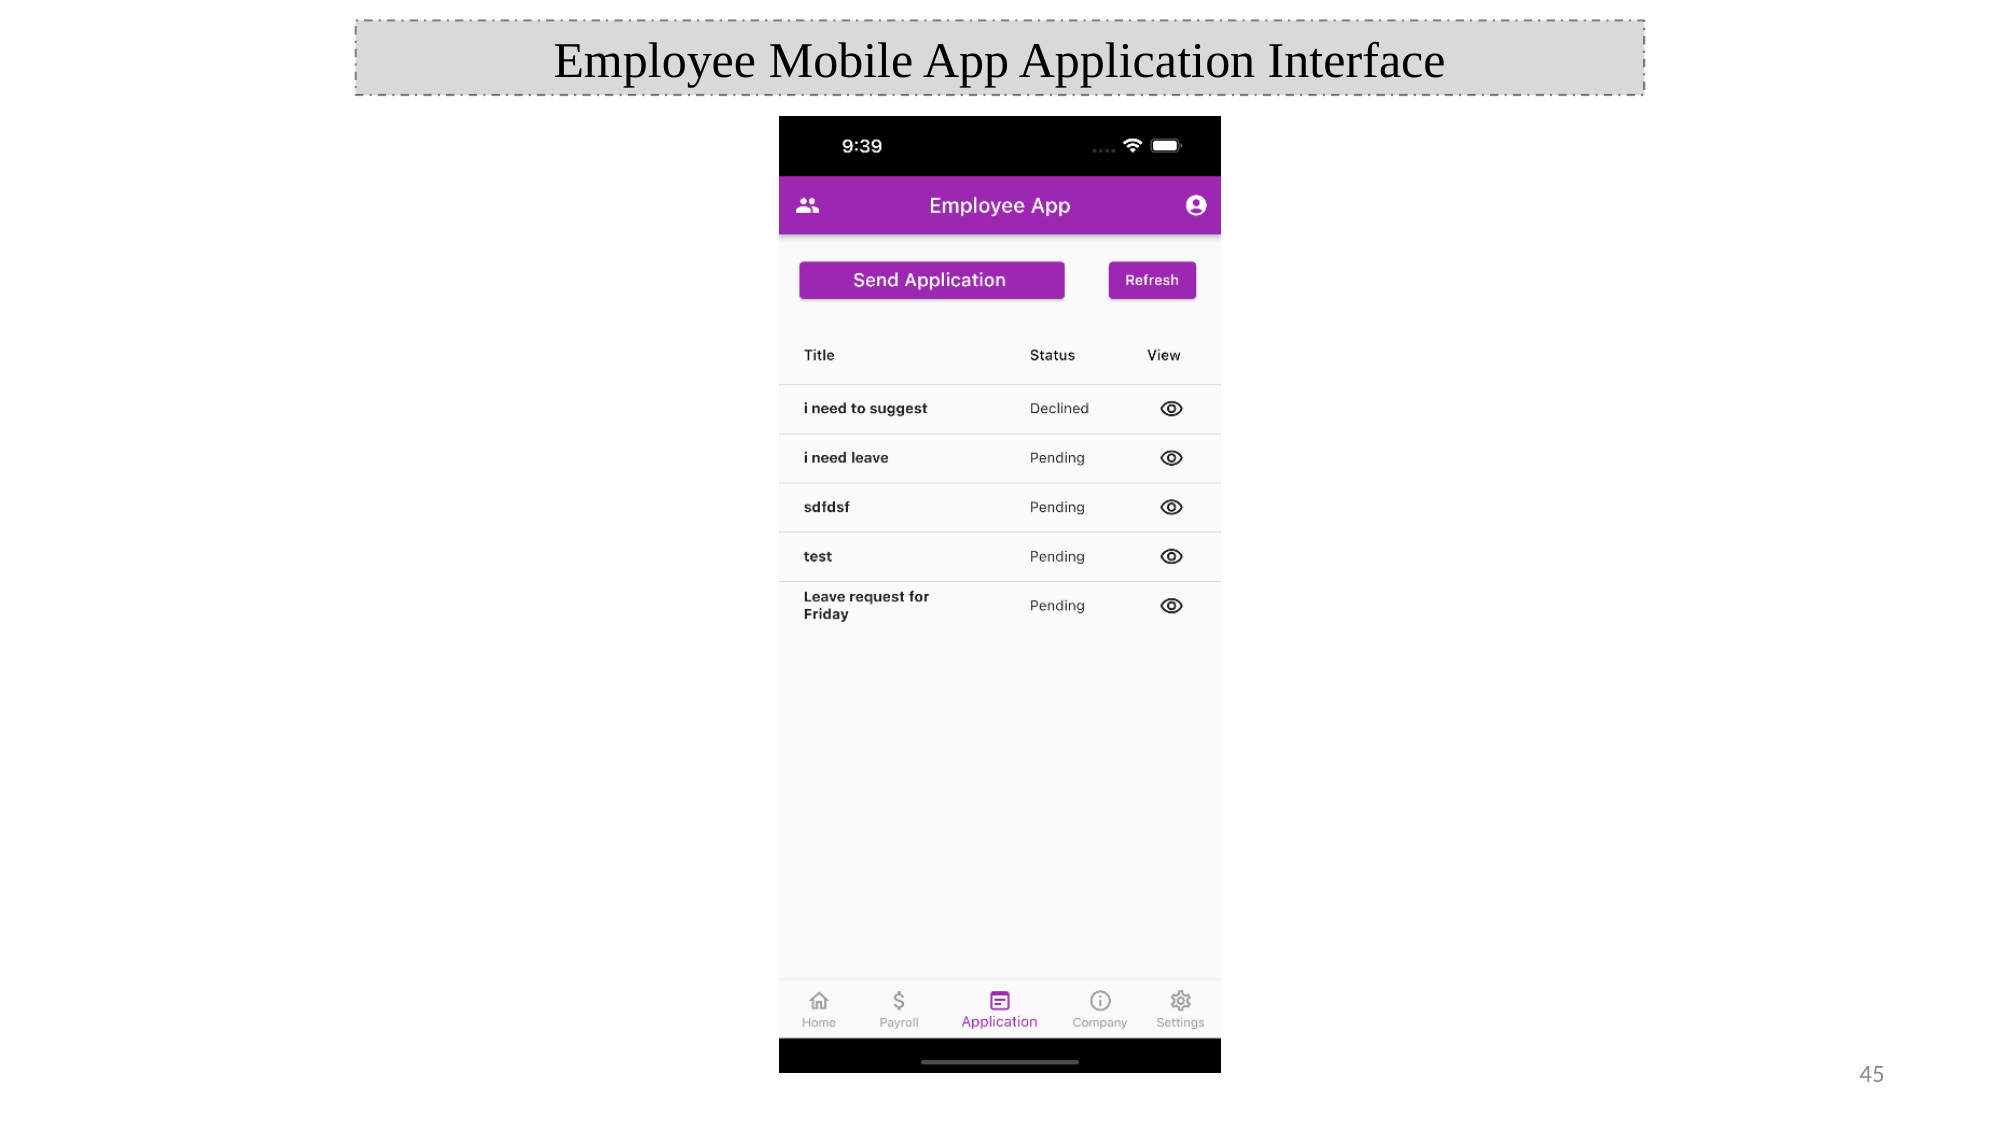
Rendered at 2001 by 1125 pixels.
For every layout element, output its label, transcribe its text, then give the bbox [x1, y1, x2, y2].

text_box Employee Mobile App Application Interface [355, 20, 1645, 96]
picture [779, 116, 1221, 1073]
slide_number 45 [1433, 1042, 1900, 1103]
